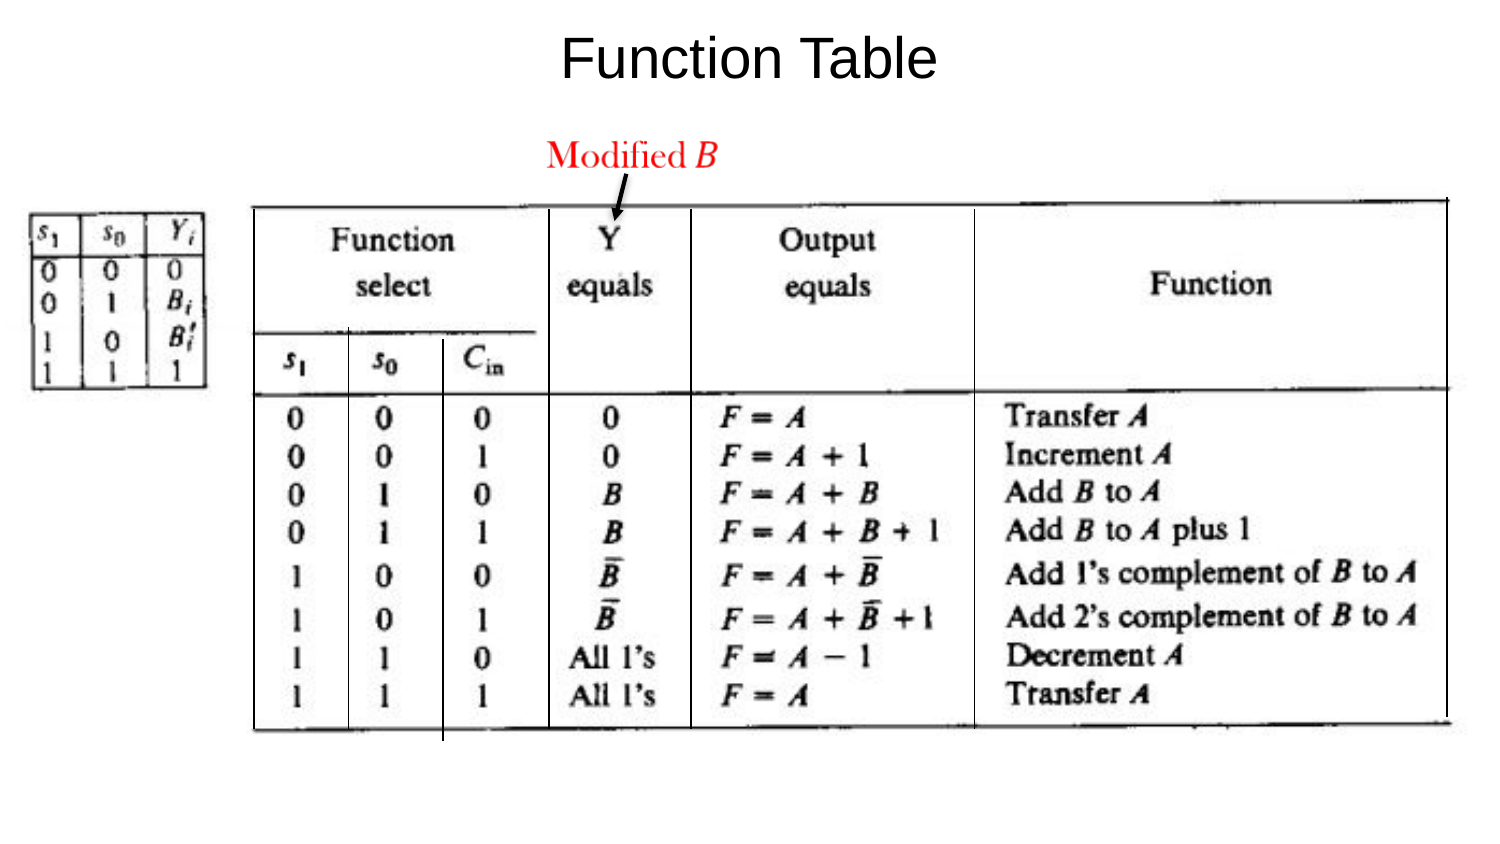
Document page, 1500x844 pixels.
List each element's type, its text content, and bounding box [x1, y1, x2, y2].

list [229, 185, 1477, 753]
title Function Table [75, 8, 1425, 102]
text_box [531, 124, 757, 184]
picture [5, 173, 245, 424]
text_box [614, 173, 627, 222]
